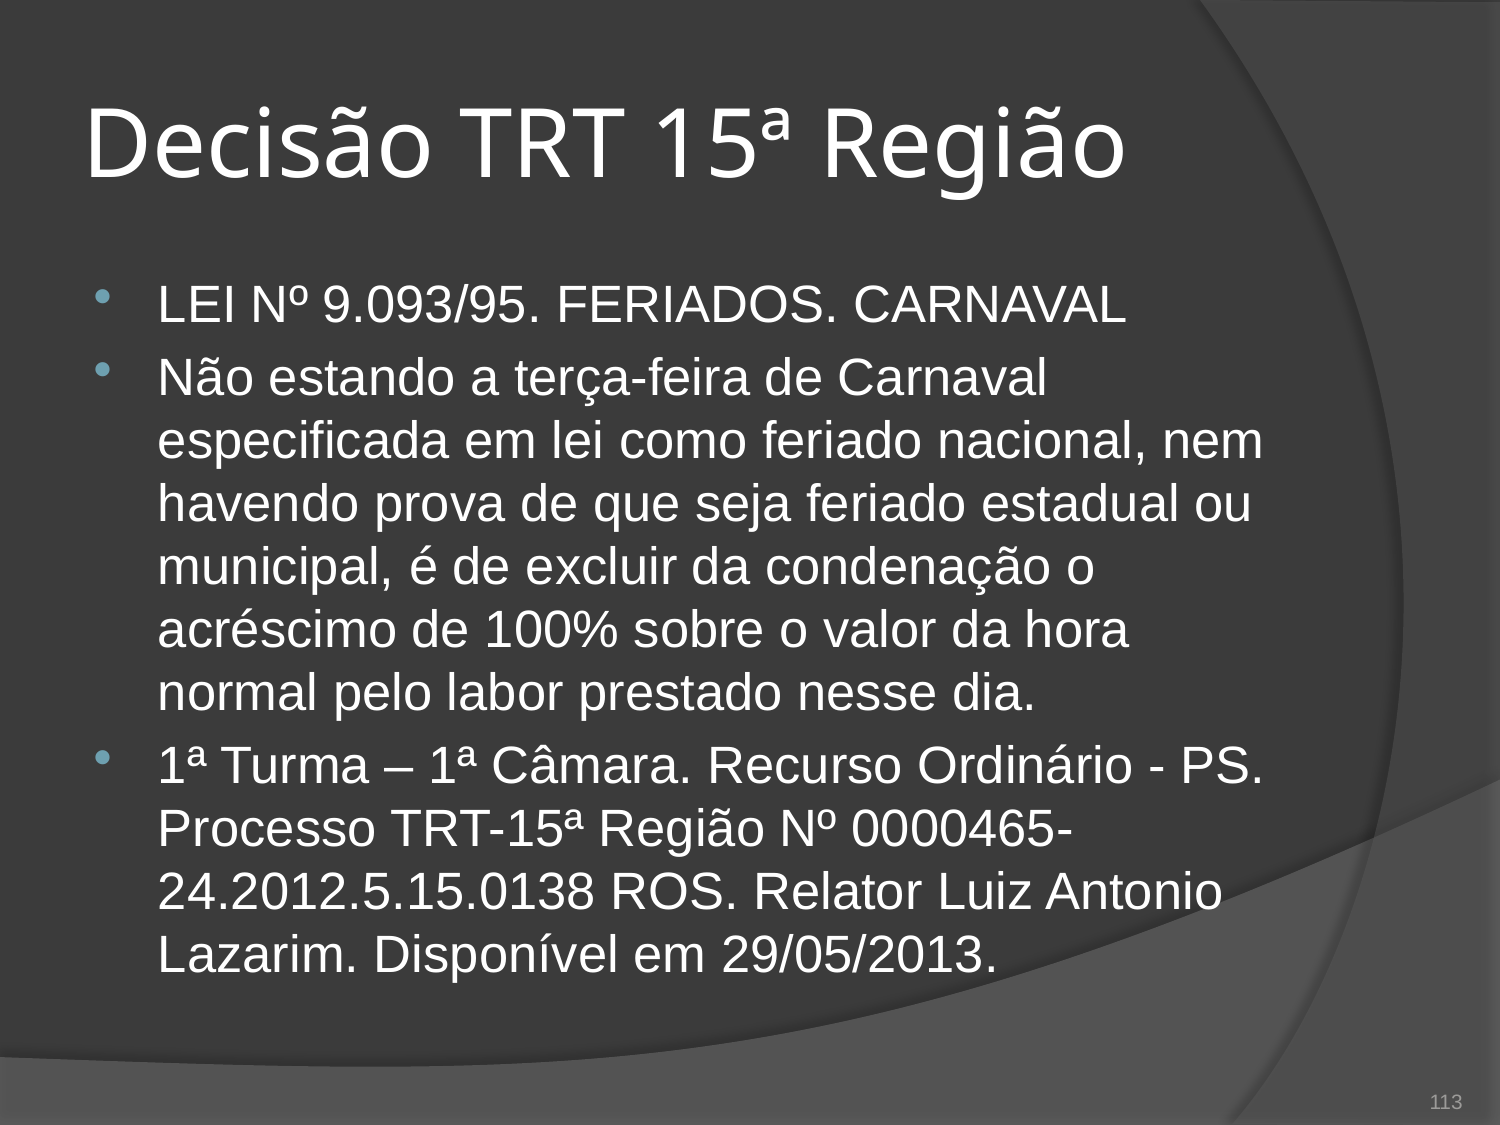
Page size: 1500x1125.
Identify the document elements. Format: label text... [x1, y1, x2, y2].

slide_number 113 [1337, 1053, 1463, 1114]
title Decisão TRT 15ª Região [75, 45, 1300, 233]
list LEI Nº 9.093/95. FERIADOS. CARNAVAL Não estando a terça-feira de Carnaval especificada em lei como feriado nacional, nem havendo prova de que seja feriado estadual ou municipal, é de excluir da condenação o acréscimo de 100% sobre o valor da hora normal pelo labor prestado nesse dia. 1ª Turma – 1ª Câmara. Recurso Ordinário - PS. Processo TRT-15ª Região Nº 0000465-24.2012.5.15.0138 ROS. Relator Luiz Antonio Lazarim. Disponível em 29/05/2013. [75, 262, 1300, 1005]
